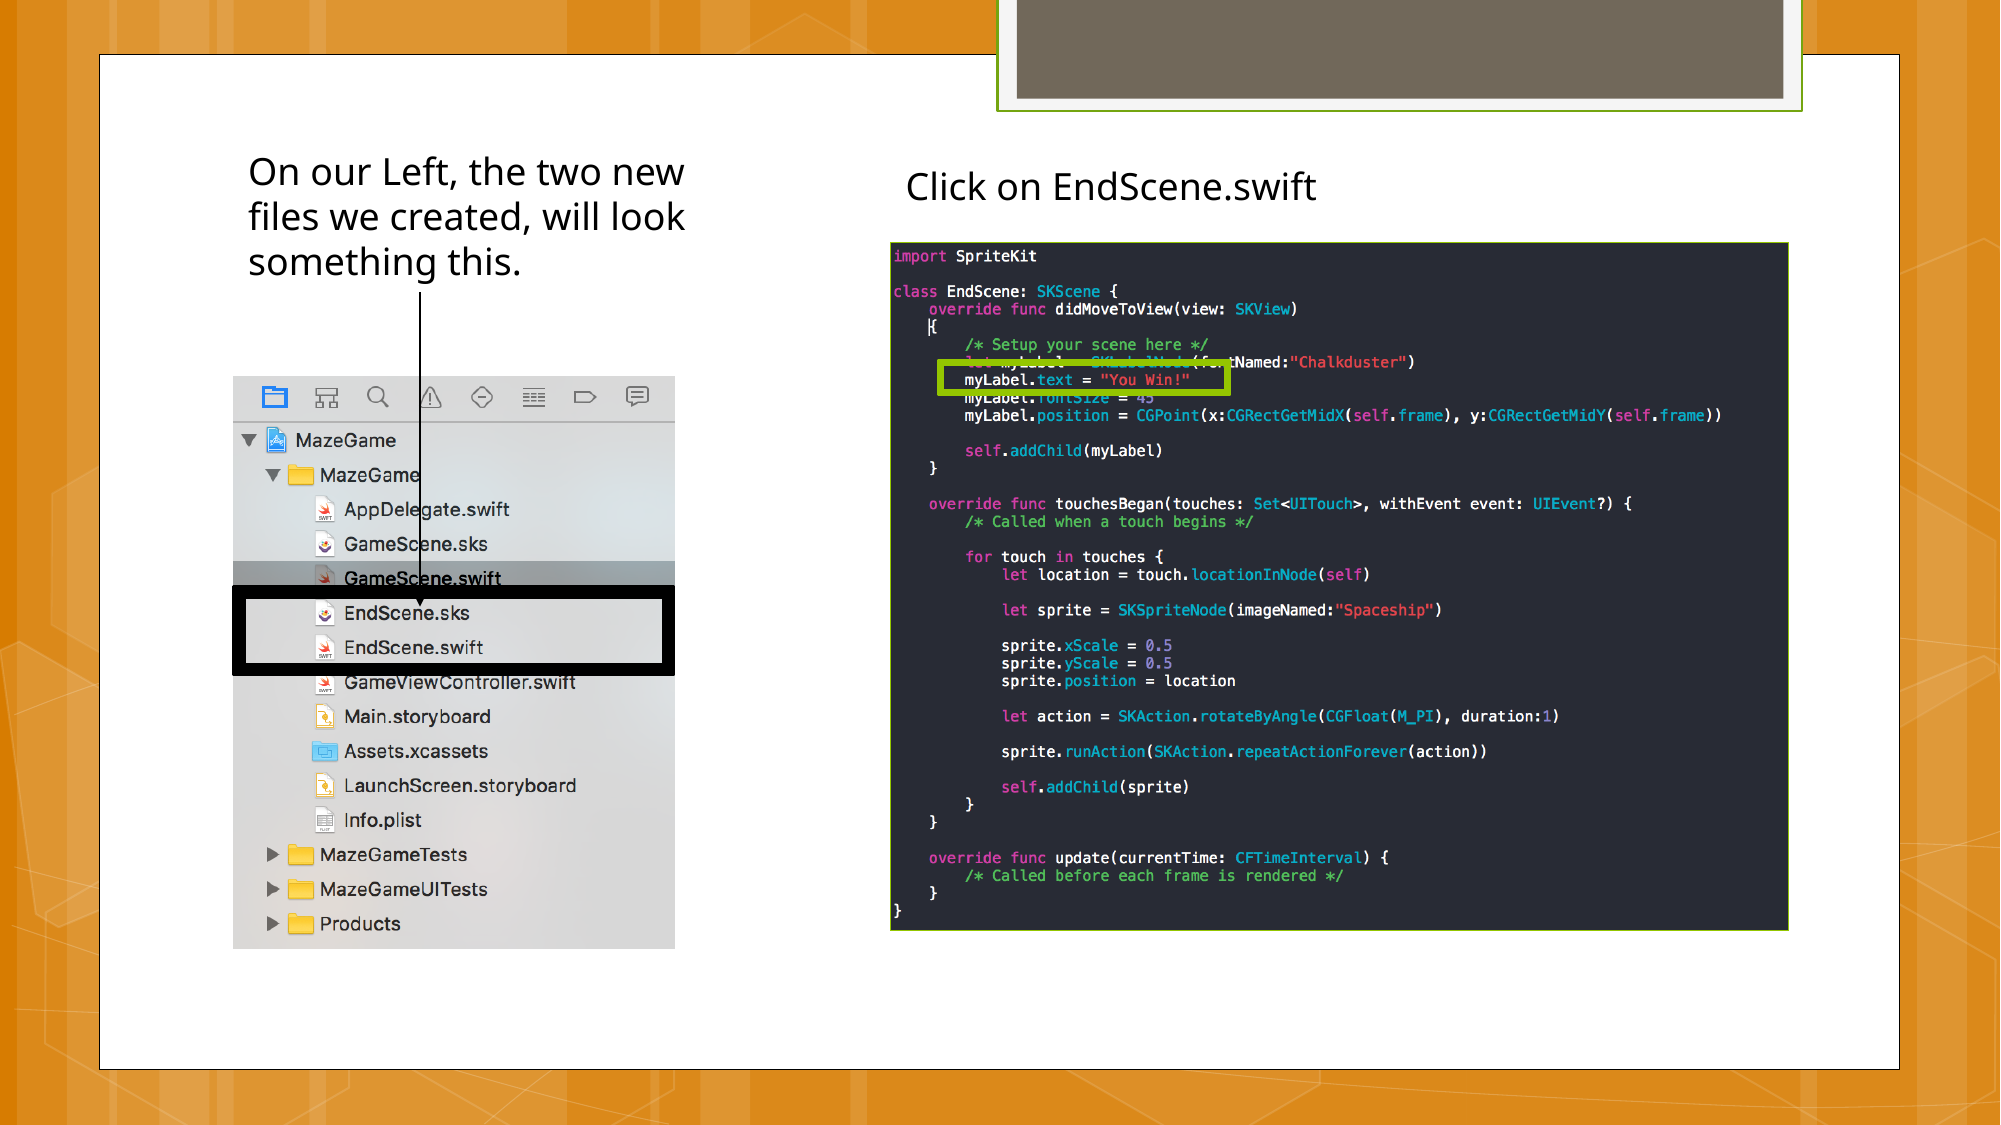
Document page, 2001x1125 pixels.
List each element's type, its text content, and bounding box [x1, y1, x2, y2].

picture [890, 242, 1789, 931]
text_box On our Left, the two new files we created, will look something this. [233, 140, 712, 291]
text_box Click on EndScene.swift [890, 156, 1416, 216]
picture [233, 376, 675, 949]
